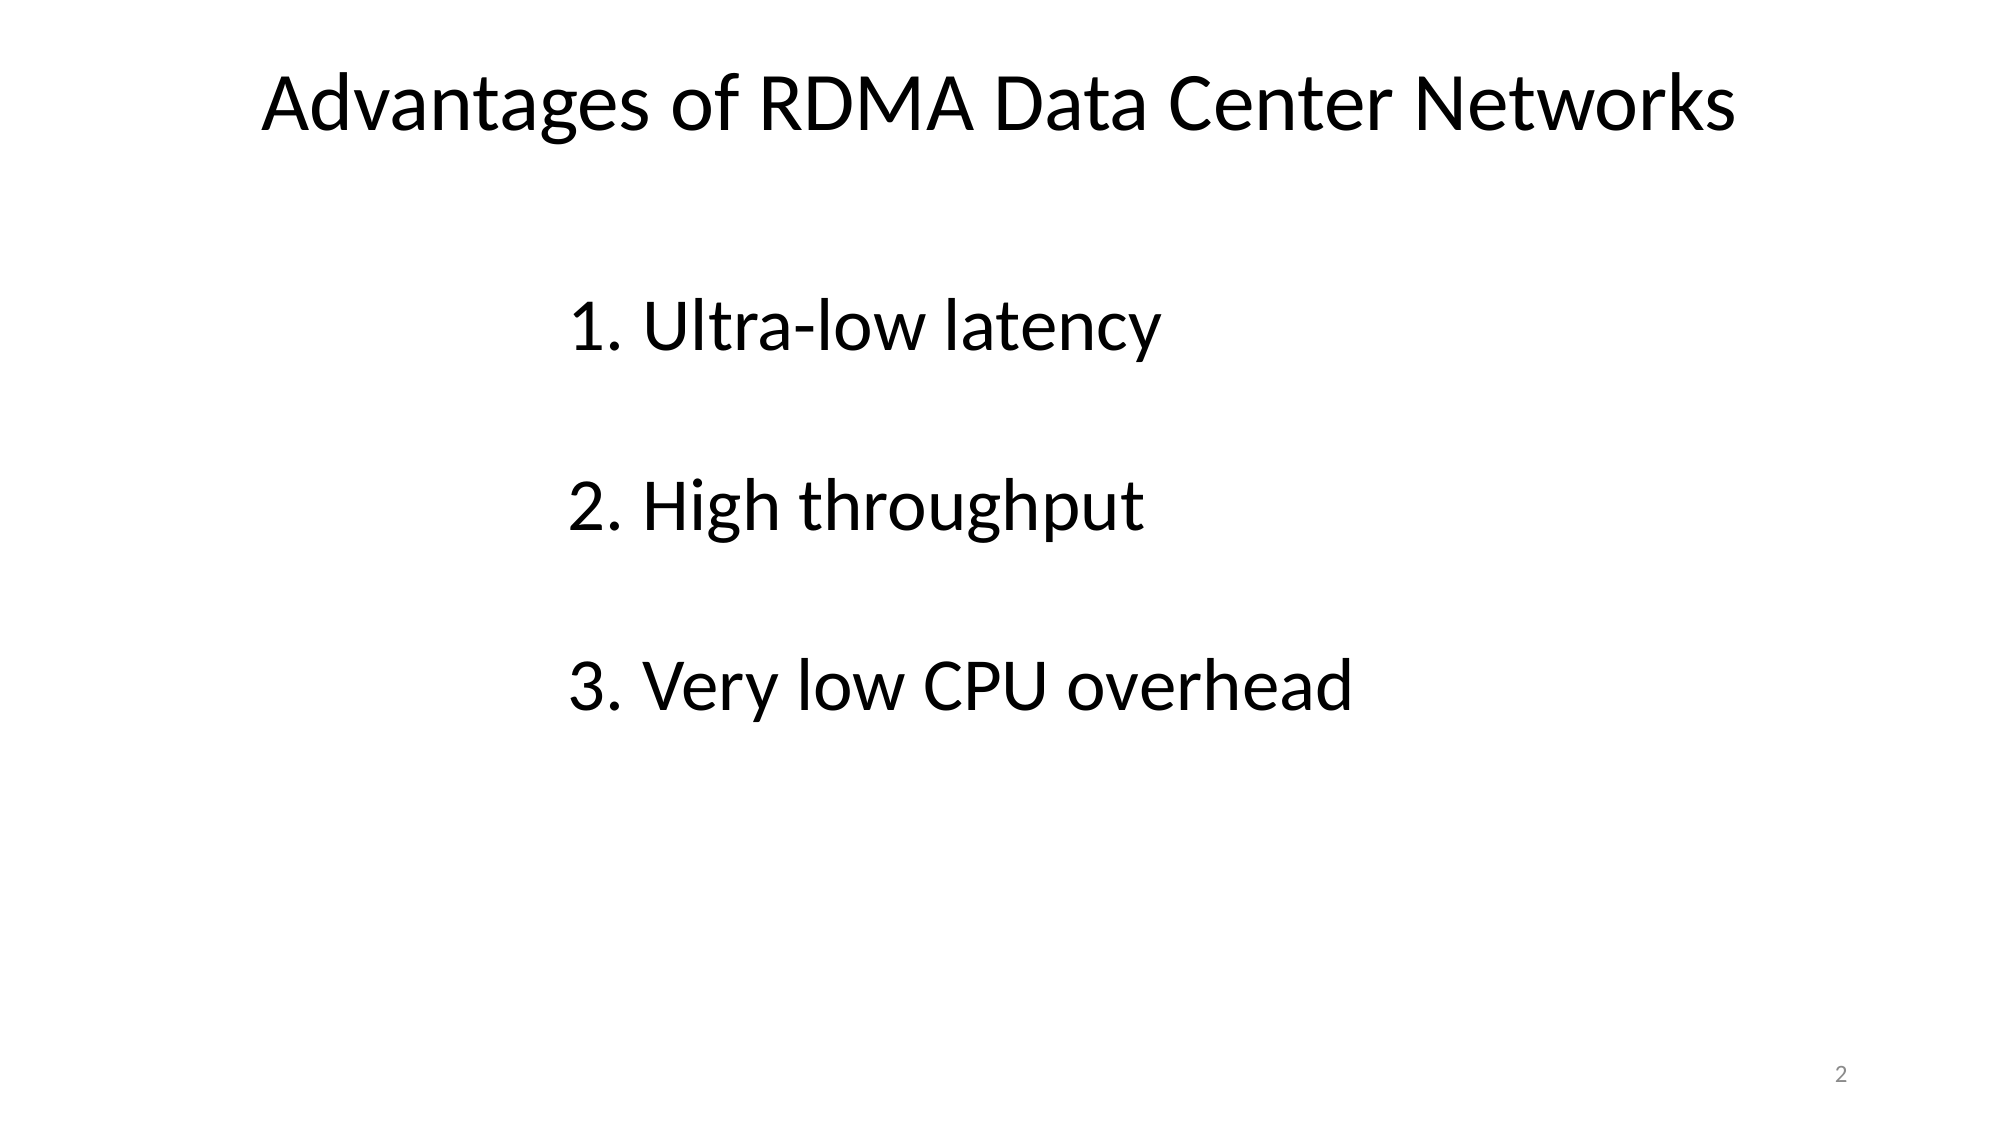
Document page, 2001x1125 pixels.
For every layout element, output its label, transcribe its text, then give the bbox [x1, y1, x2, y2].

slide_number 2 [1412, 1042, 1863, 1103]
text_box Ultra-low latency High throughput Very low CPU overhead [553, 268, 1447, 853]
text_box Advantages of RDMA Data Center Networks [219, 40, 1781, 155]
